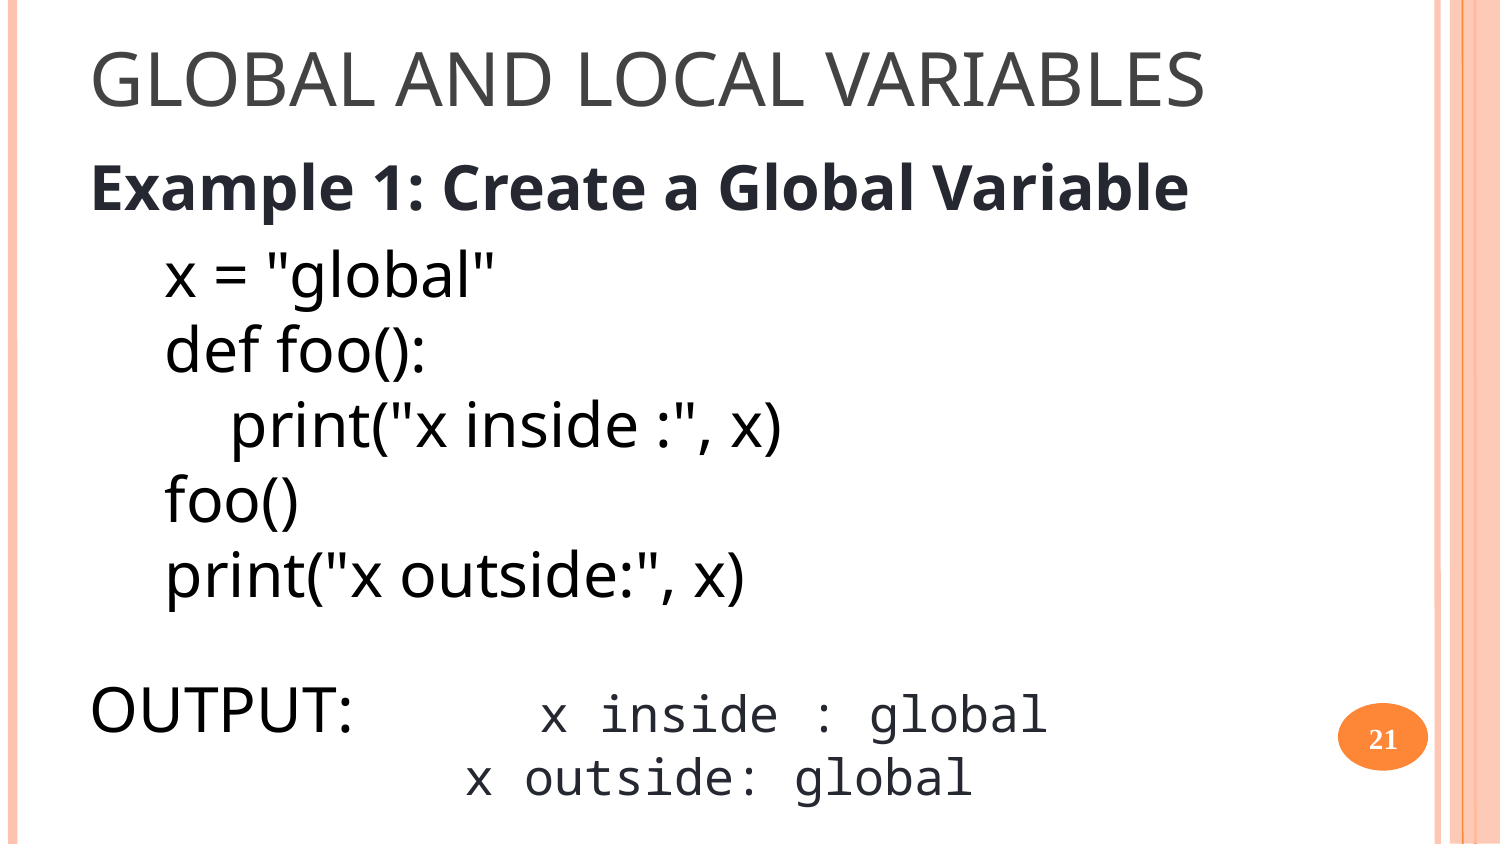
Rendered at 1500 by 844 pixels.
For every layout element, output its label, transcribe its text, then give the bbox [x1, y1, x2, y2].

text_box GLOBAL AND LOCAL VARIABLES [74, 33, 1434, 129]
text_box Example 1: Create a Global Variable x = "global" def foo(): print("x inside :", x) foo() print("x outside:", x) OUTPUT: x inside : global x outside: global [75, 129, 1384, 844]
text_box 21 [1333, 705, 1434, 770]
